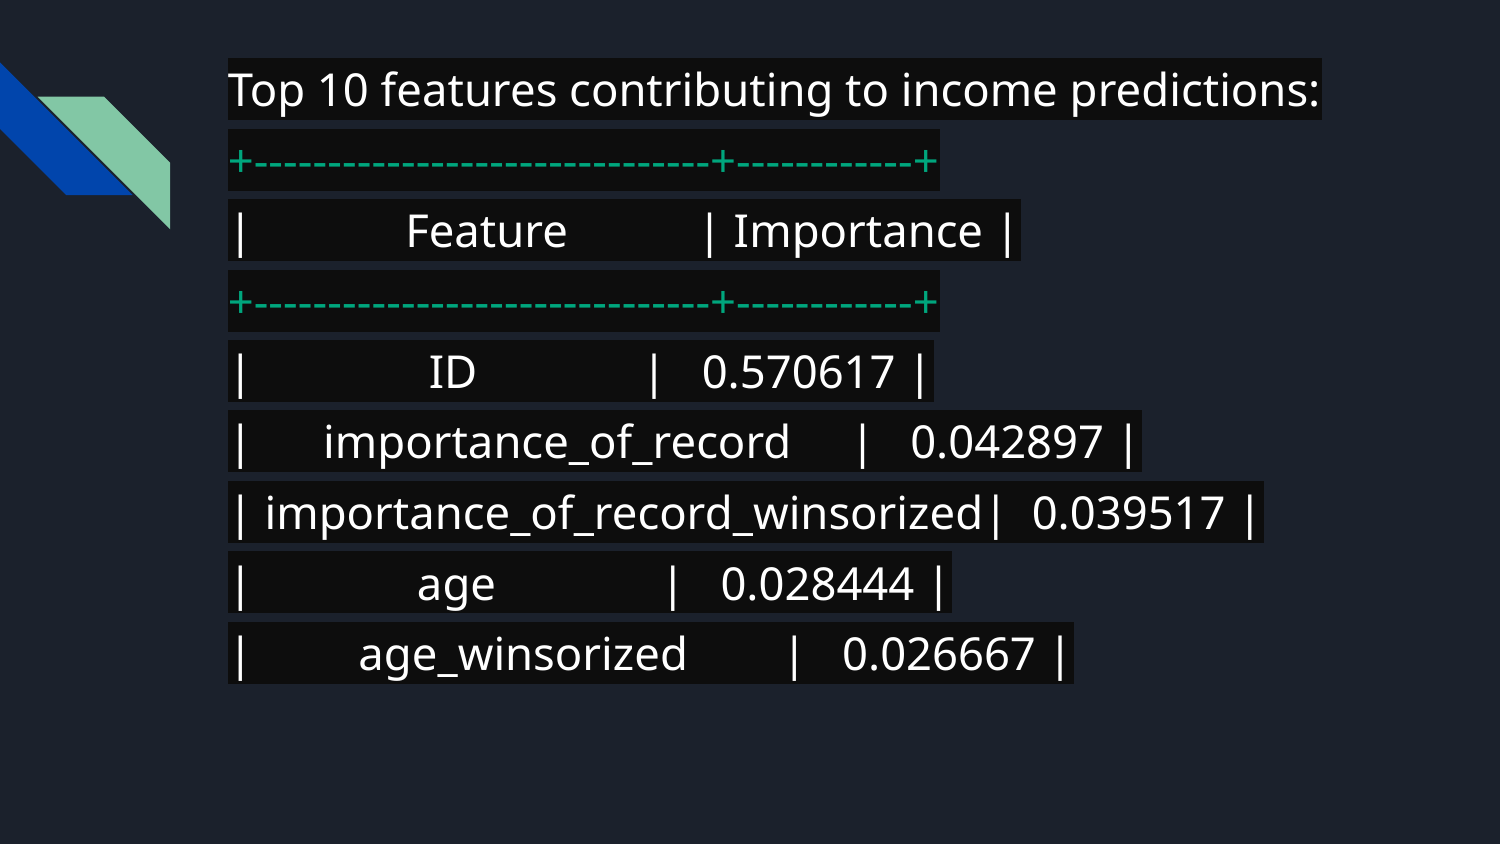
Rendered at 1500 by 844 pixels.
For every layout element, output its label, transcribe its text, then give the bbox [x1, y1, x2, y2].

list Top 10 features contributing to income predictions: +-------------------------------+------------+ | Feature | Importance | +-------------------------------+------------+ | ID | 0.570617 | | importance_of_record | 0.042897 | | importance_of_record_winsorized| 0.039517 | | age | 0.028444 | | age_winsorized | 0.026667 | [212, 38, 1368, 735]
